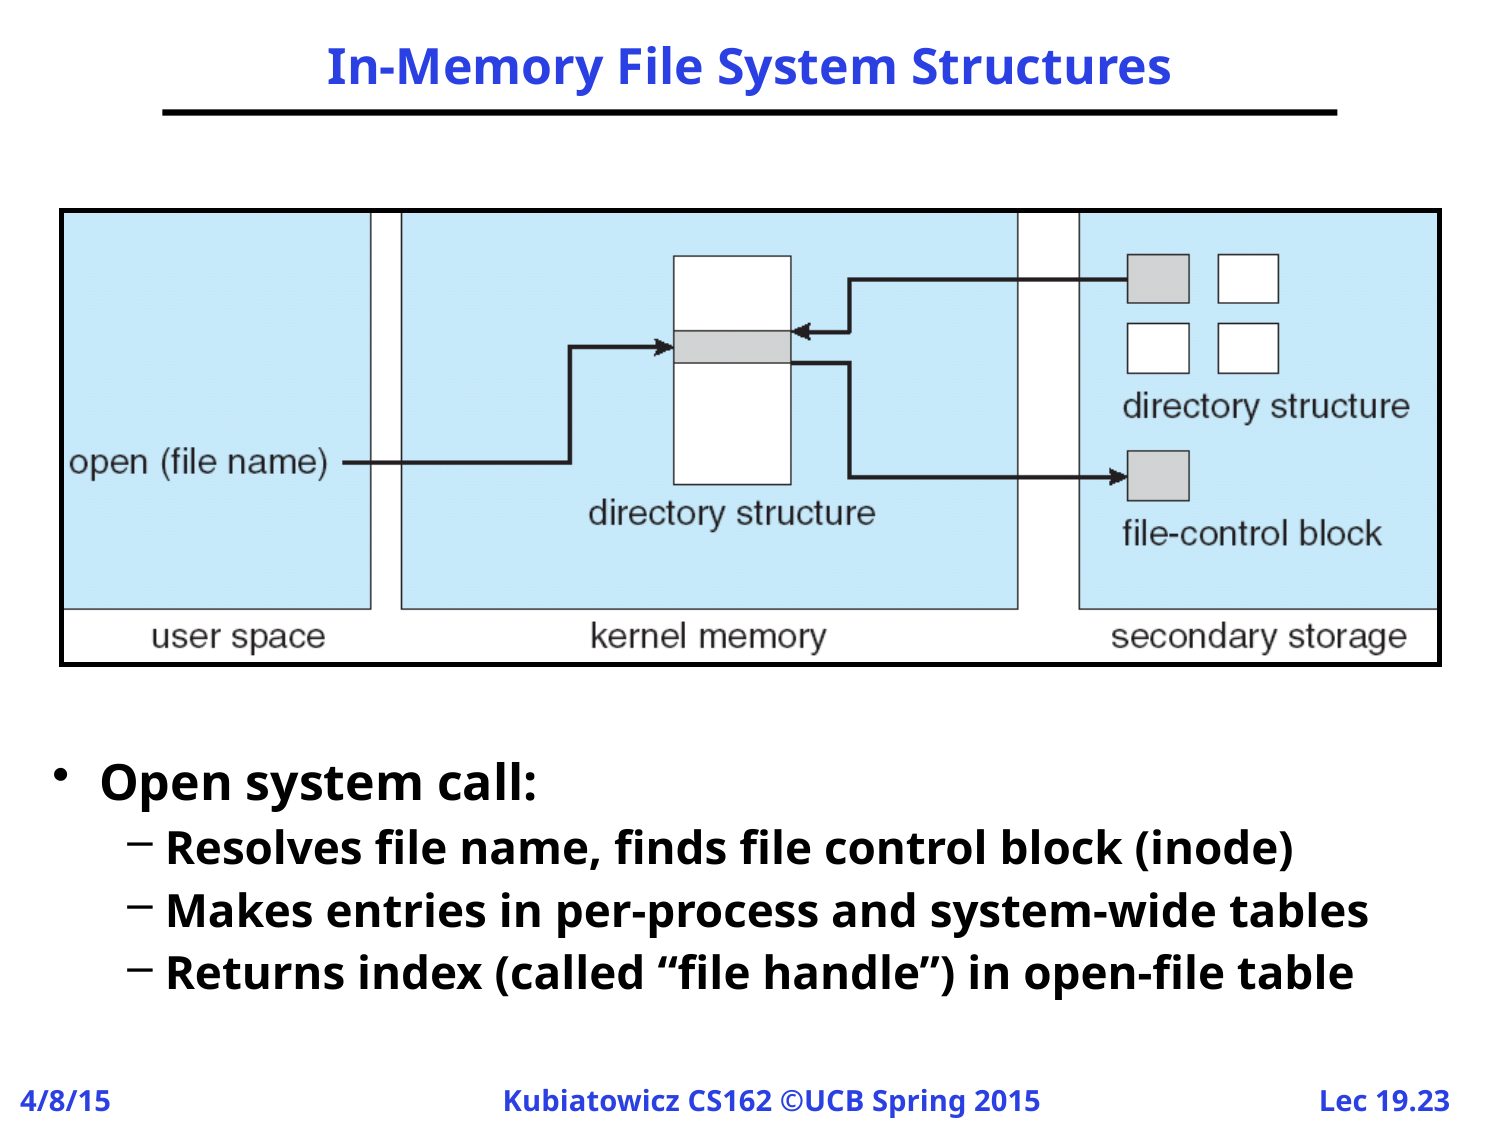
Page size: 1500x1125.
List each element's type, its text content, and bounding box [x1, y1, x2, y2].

list Open system call: Resolves file name, finds file control block (inode) Makes entries in per-process and system-wide tables Returns index (called “file handle”) in open-file table [37, 737, 1425, 1063]
title In-Memory File System Structures [162, 24, 1338, 113]
picture [63, 212, 1438, 663]
